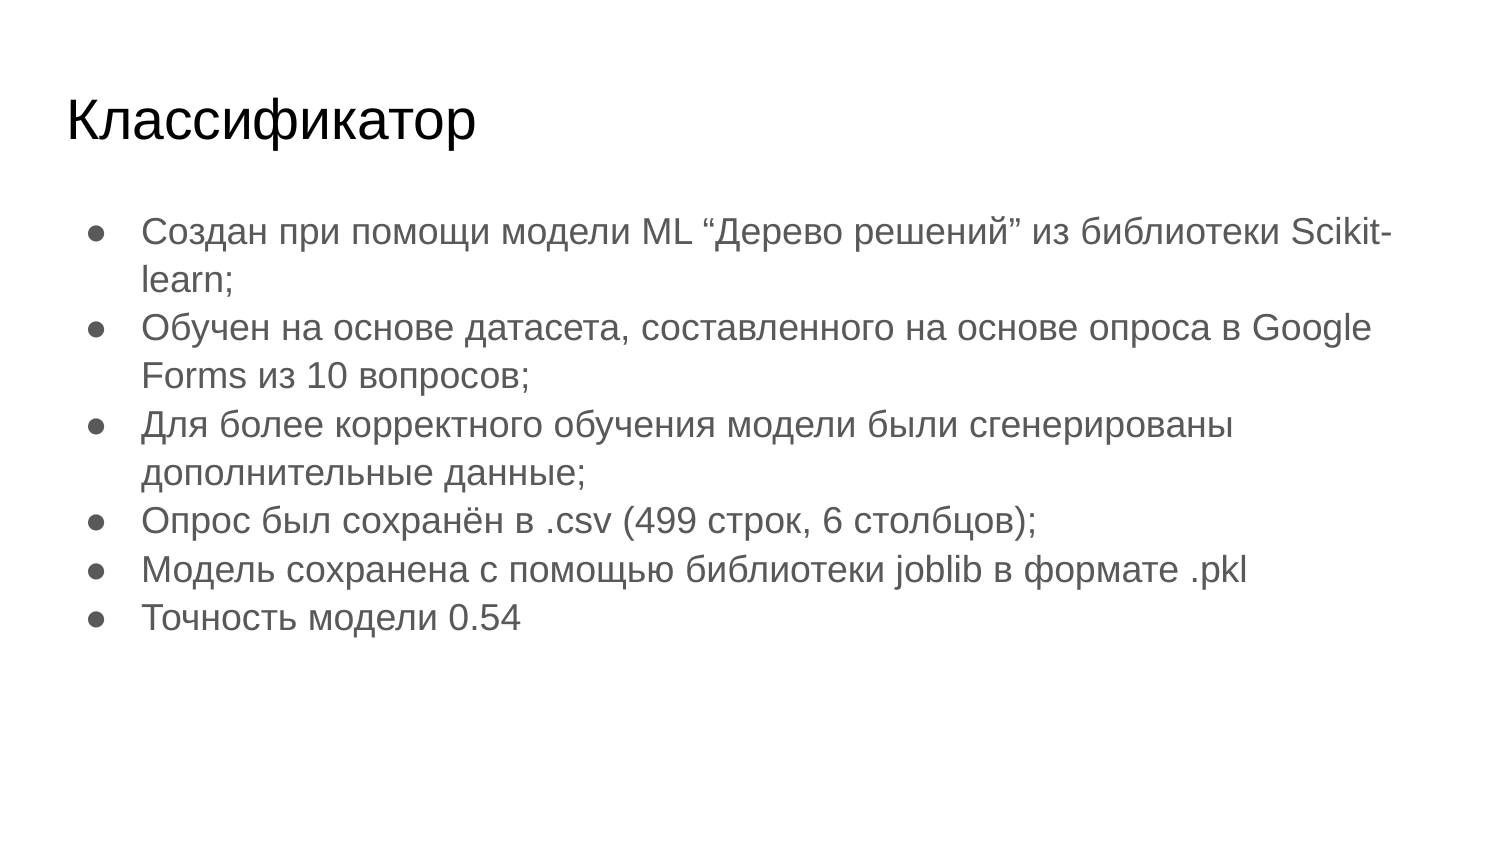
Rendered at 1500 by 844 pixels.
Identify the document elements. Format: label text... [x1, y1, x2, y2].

list Создан при помощи модели ML “Дерево решений” из библиотеки Scikit-learn; Обучен на основе датасета, составленного на основе опроса в Google Forms из 10 вопросов; Для более корректного обучения модели были сгенерированы дополнительные данные; Опрос был сохранён в .csv (499 строк, 6 столбцов); Модель сохранена с помощью библиотеки joblib в формате .pkl Точность модели 0.54 [51, 189, 1449, 750]
title Классификатор [51, 72, 1449, 167]
